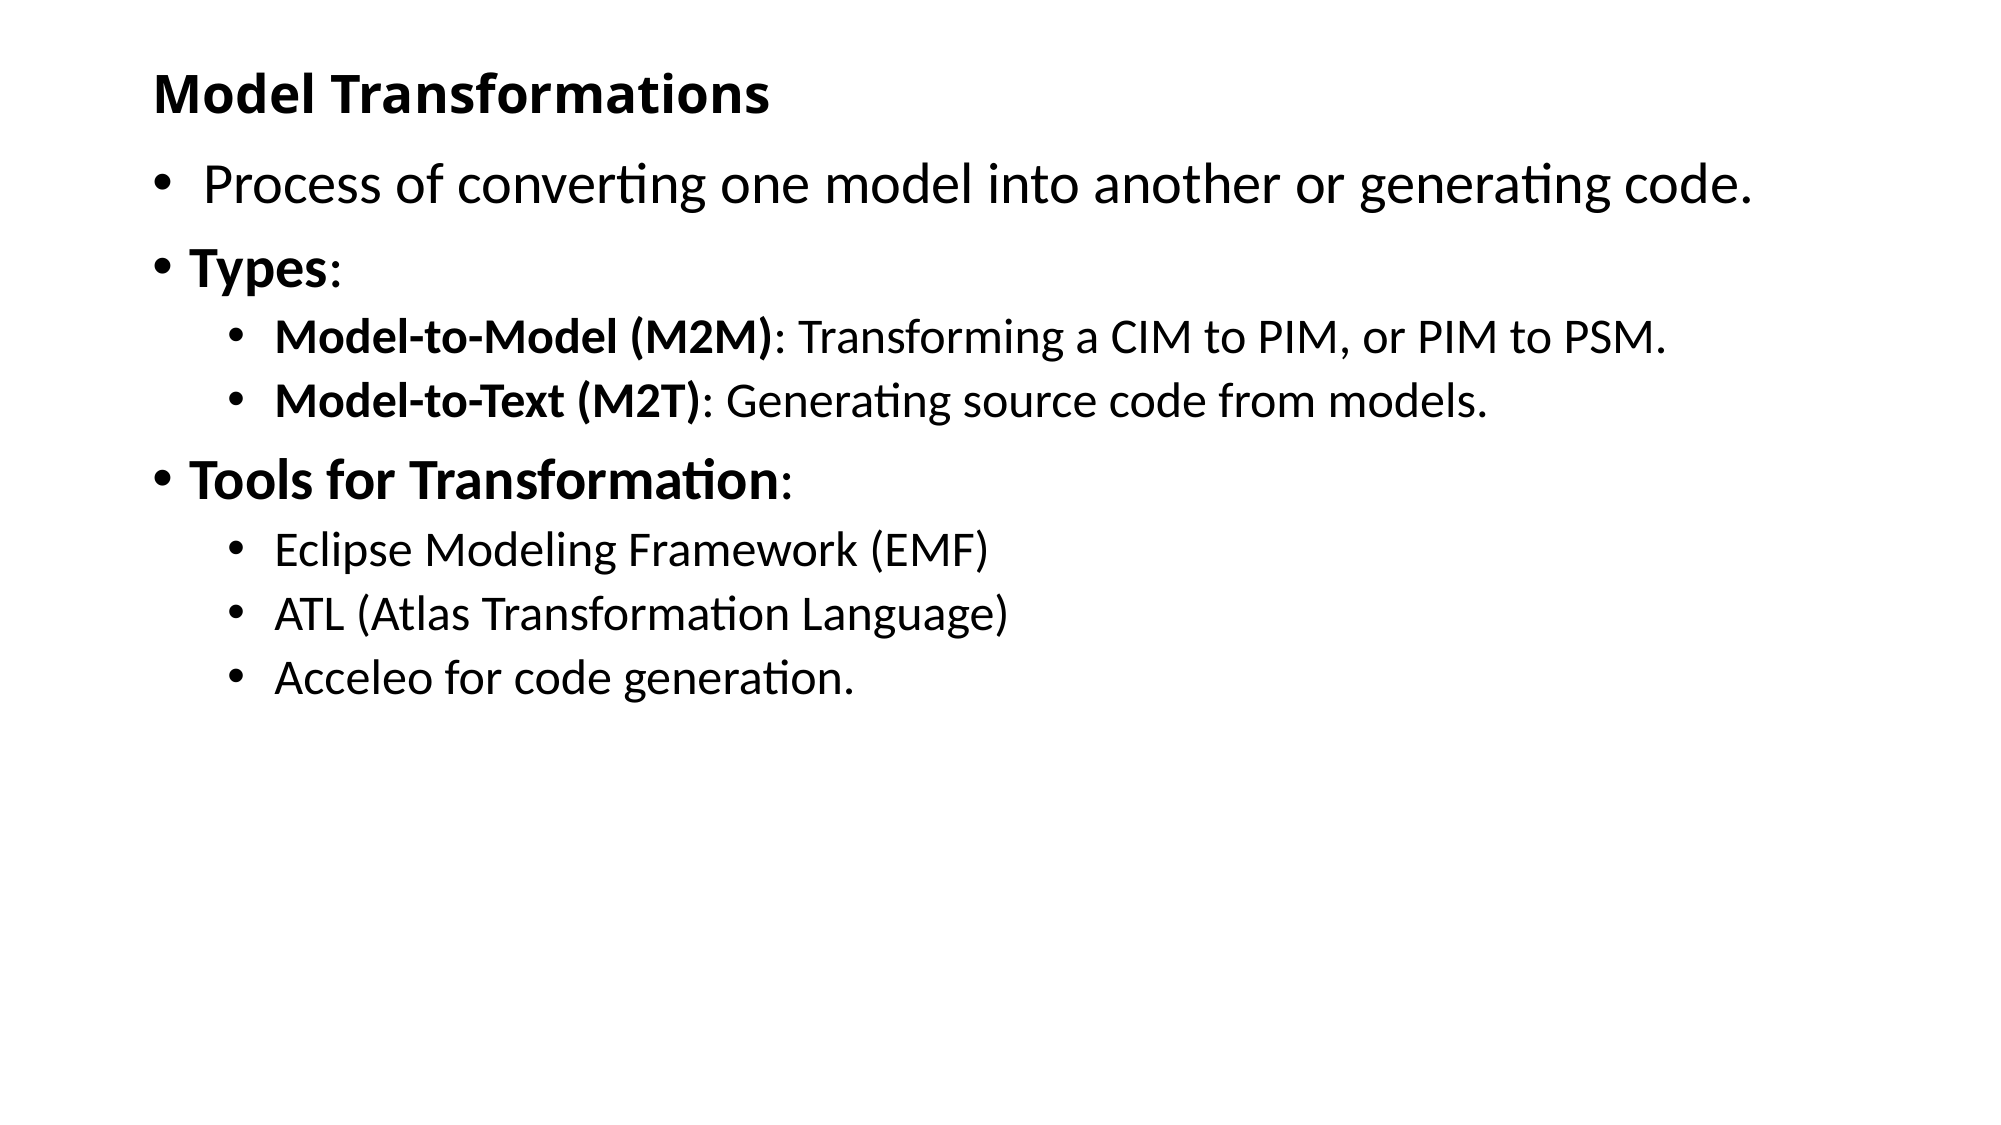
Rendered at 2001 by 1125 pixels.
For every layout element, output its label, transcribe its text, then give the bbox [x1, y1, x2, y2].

list Process of converting one model into another or generating code. Types: Model-to-Model (M2M): Transforming a CIM to PIM, or PIM to PSM. Model-to-Text (M2T): Generating source code from models. Tools for Transformation: Eclipse Modeling Framework (EMF) ATL (Atlas Transformation Language) Acceleo for code generation. [137, 145, 1863, 1014]
title Model Transformations [137, 59, 1863, 145]
